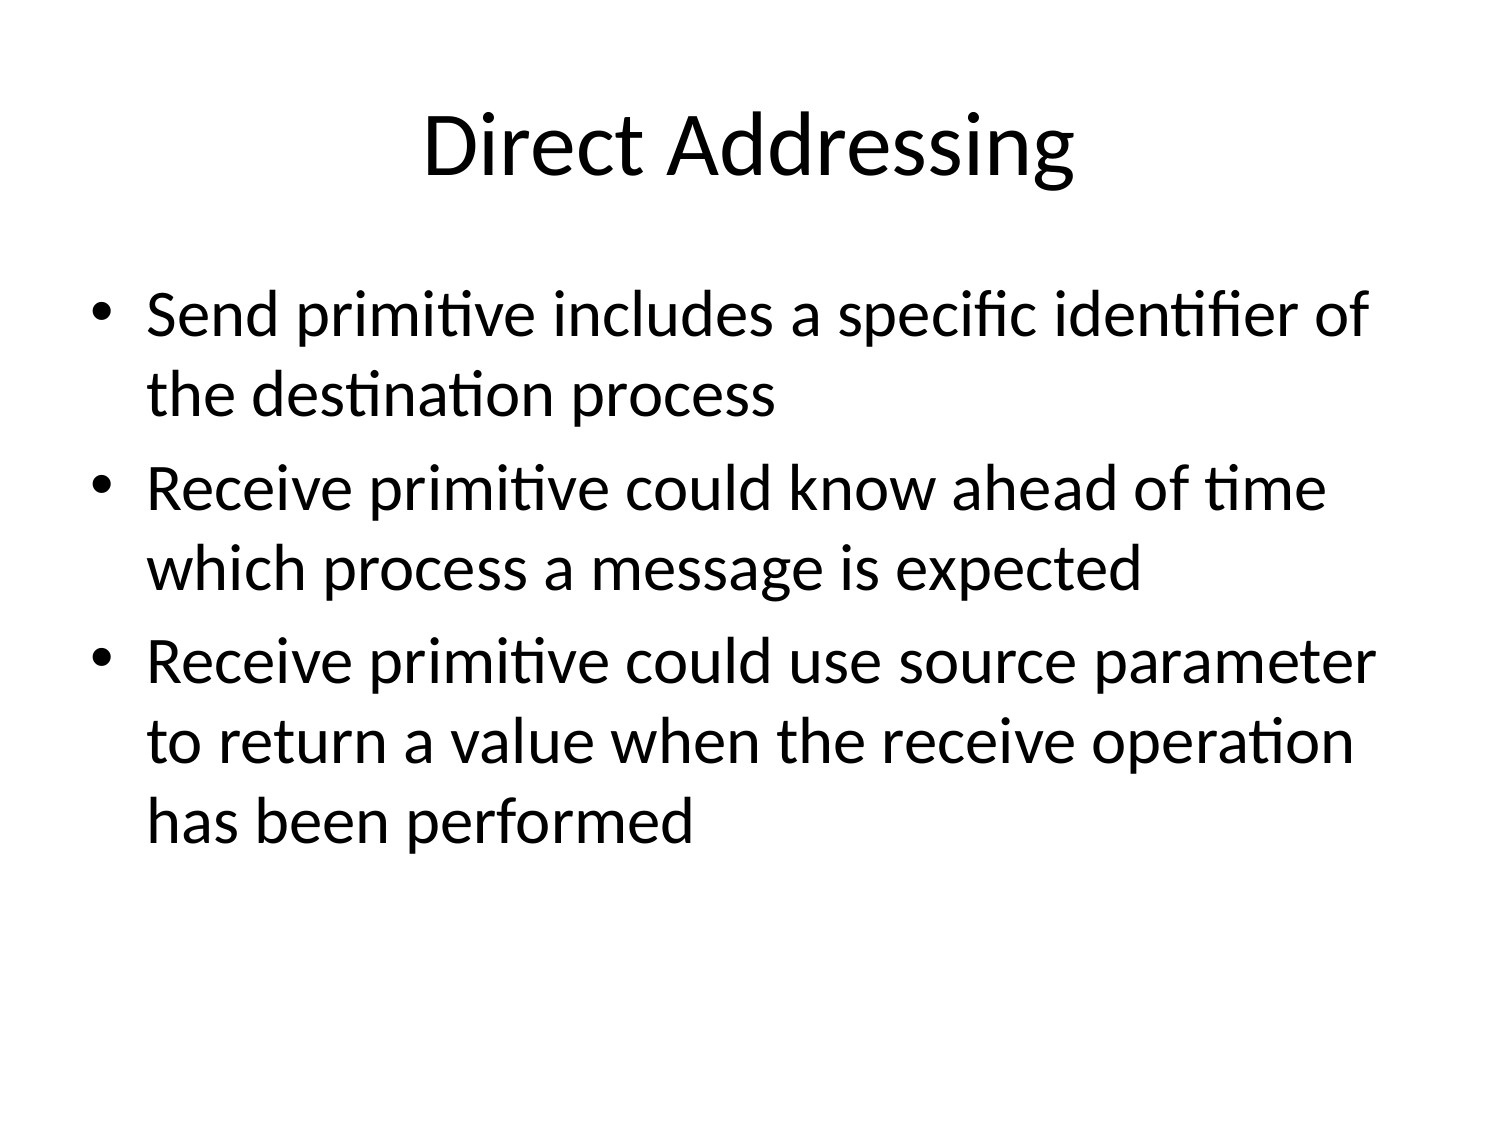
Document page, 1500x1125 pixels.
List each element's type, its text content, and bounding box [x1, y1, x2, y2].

list Send primitive includes a specific identifier of the destination process Receive primitive could know ahead of time which process a message is expected Receive primitive could use source parameter to return a value when the receive operation has been performed [75, 262, 1425, 1005]
title Direct Addressing [75, 45, 1425, 233]
